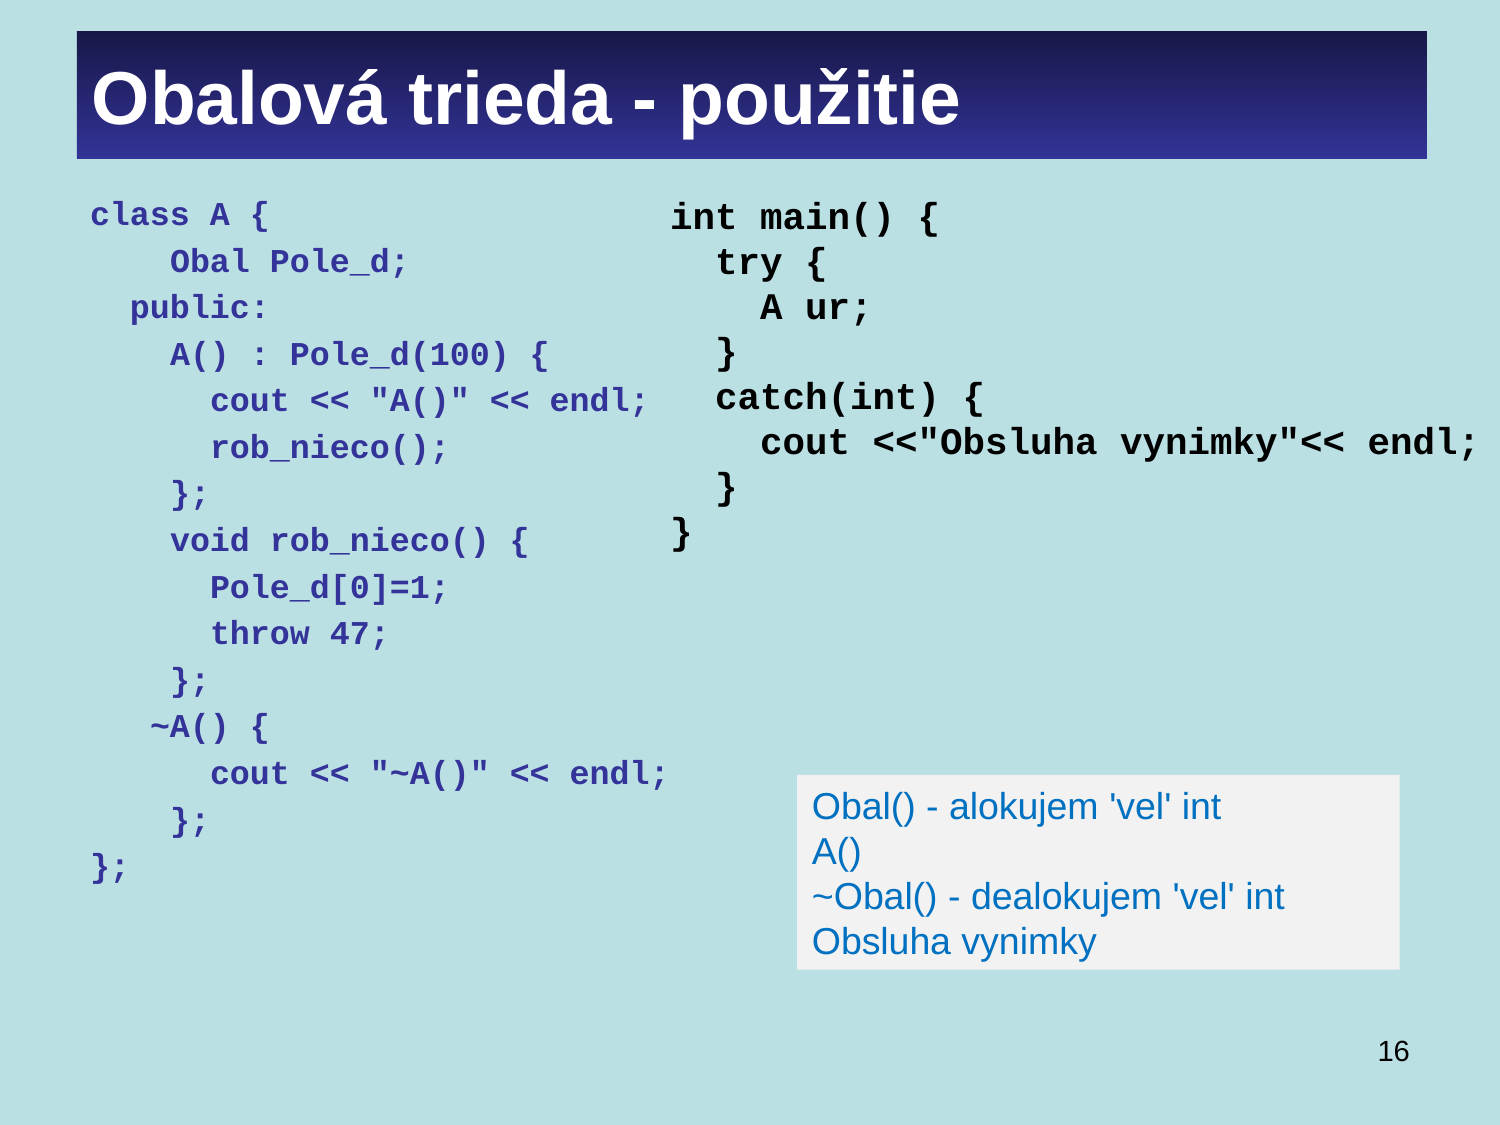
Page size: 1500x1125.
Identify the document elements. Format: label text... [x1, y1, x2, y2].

slide_number 16 [1074, 1024, 1426, 1103]
title Obalová trieda - použitie [76, 30, 1428, 159]
list class A { Obal Pole_d; public: A() : Pole_d(100) { cout << "A()" << endl; rob_nieco(); }; void rob_nieco() { Pole_d[0]=1; throw 47; }; ~A() { cout << "~A()" << endl; }; }; [75, 184, 691, 1125]
text_box Obal() - alokujem 'vel' int A() ~Obal() - dealokujem 'vel' int Obsluha vynimky [797, 774, 1400, 970]
text_box int main() { try { A ur; } catch(int) { cout <<"Obsluha vynimky"<< endl; } } [655, 184, 1500, 560]
